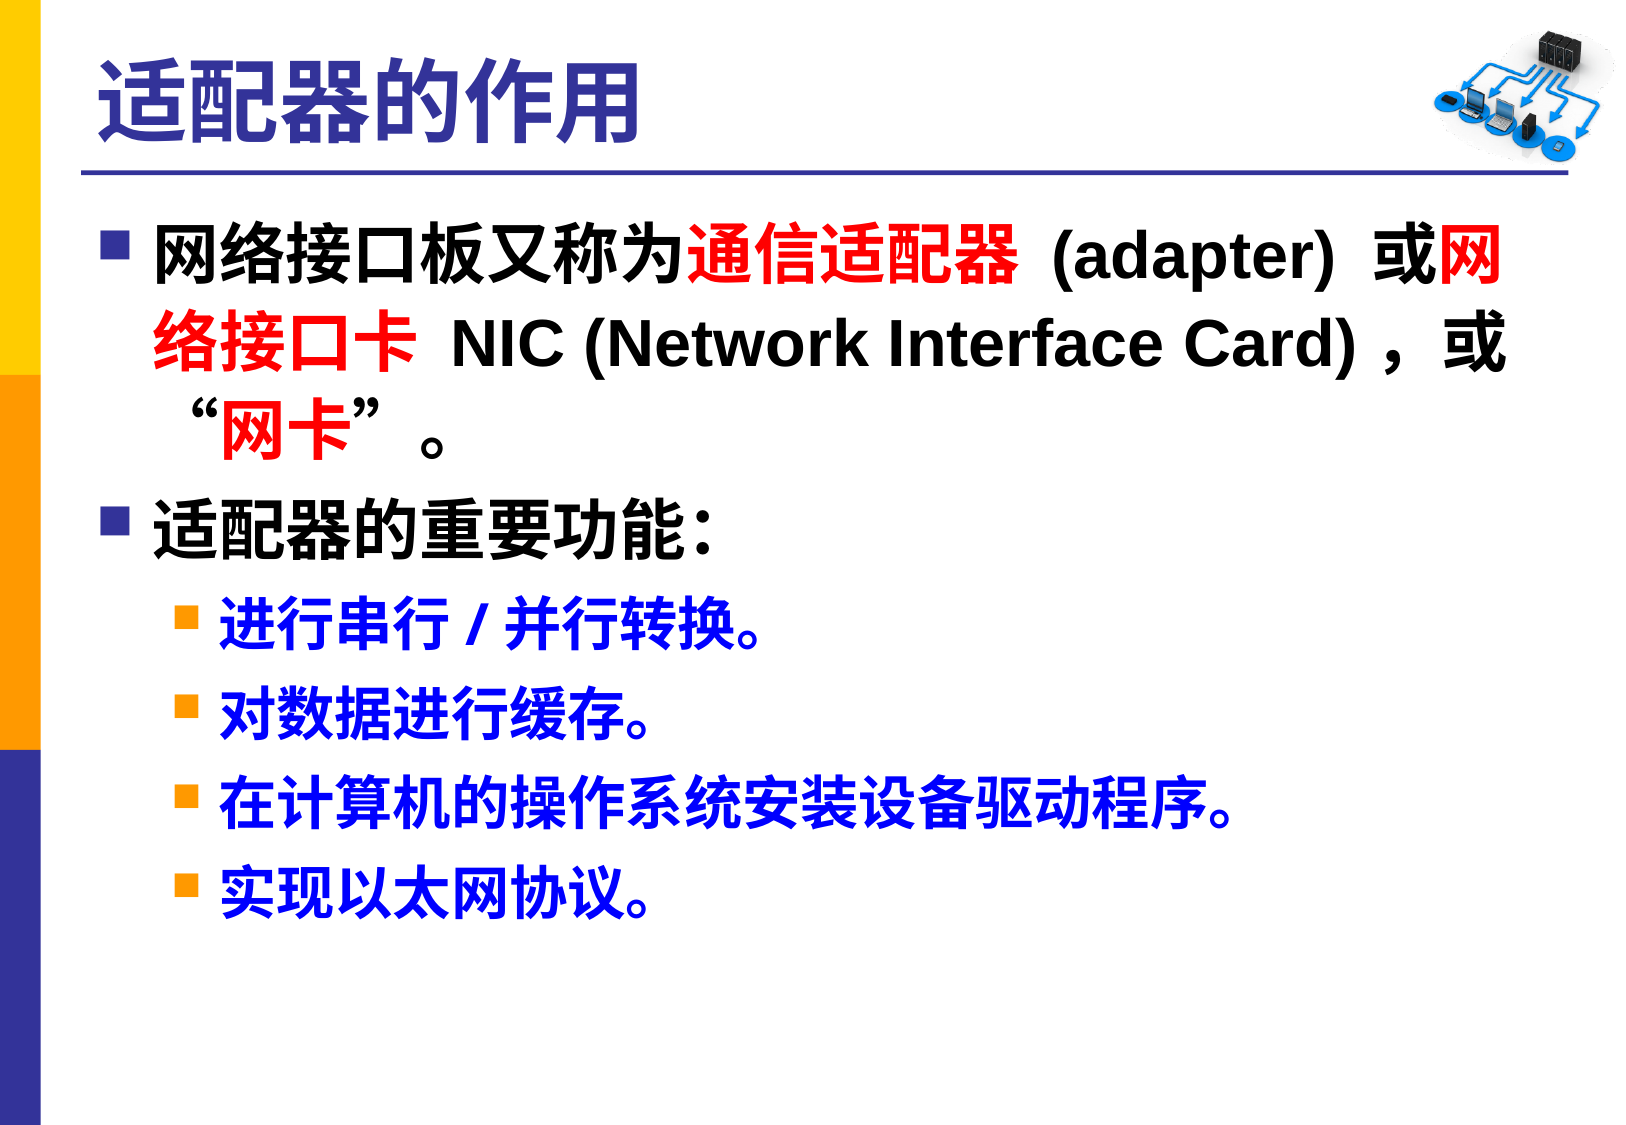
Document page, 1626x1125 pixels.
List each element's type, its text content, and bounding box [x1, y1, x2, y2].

list 网络接口板又称为通信适配器 (adapter) 或网络接口卡 NIC (Network Interface Card)，或“网卡”。 适配器的重要功能： 进行串行/并行转换。 对数据进行缓存。 在计算机的操作系统安装设备驱动程序。 实现以太网协议。 [81, 196, 1569, 1006]
picture [1431, 30, 1616, 165]
title 适配器的作用 [81, 30, 1569, 161]
